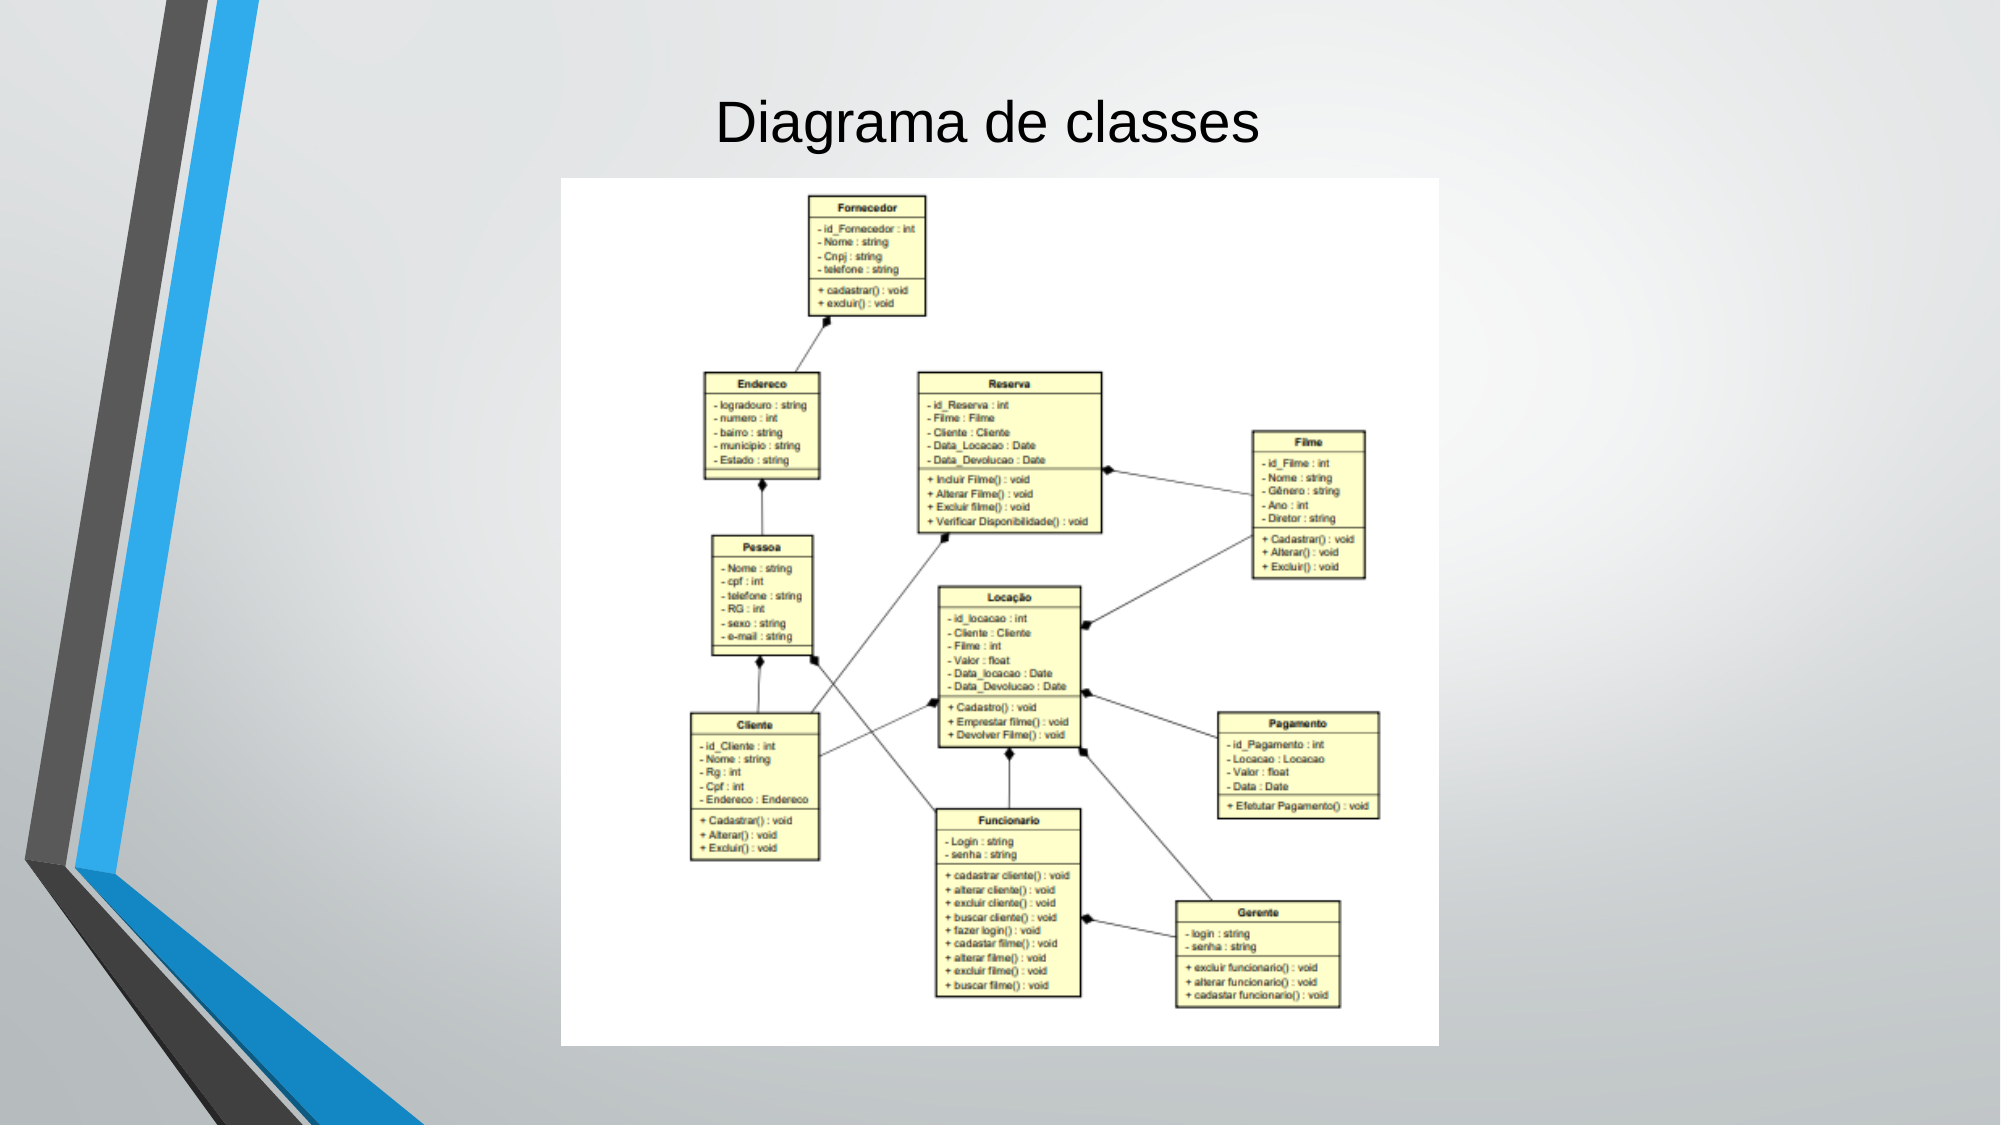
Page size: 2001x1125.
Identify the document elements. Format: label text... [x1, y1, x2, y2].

title Diagrama de classes [448, 0, 1277, 239]
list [561, 178, 1439, 1046]
